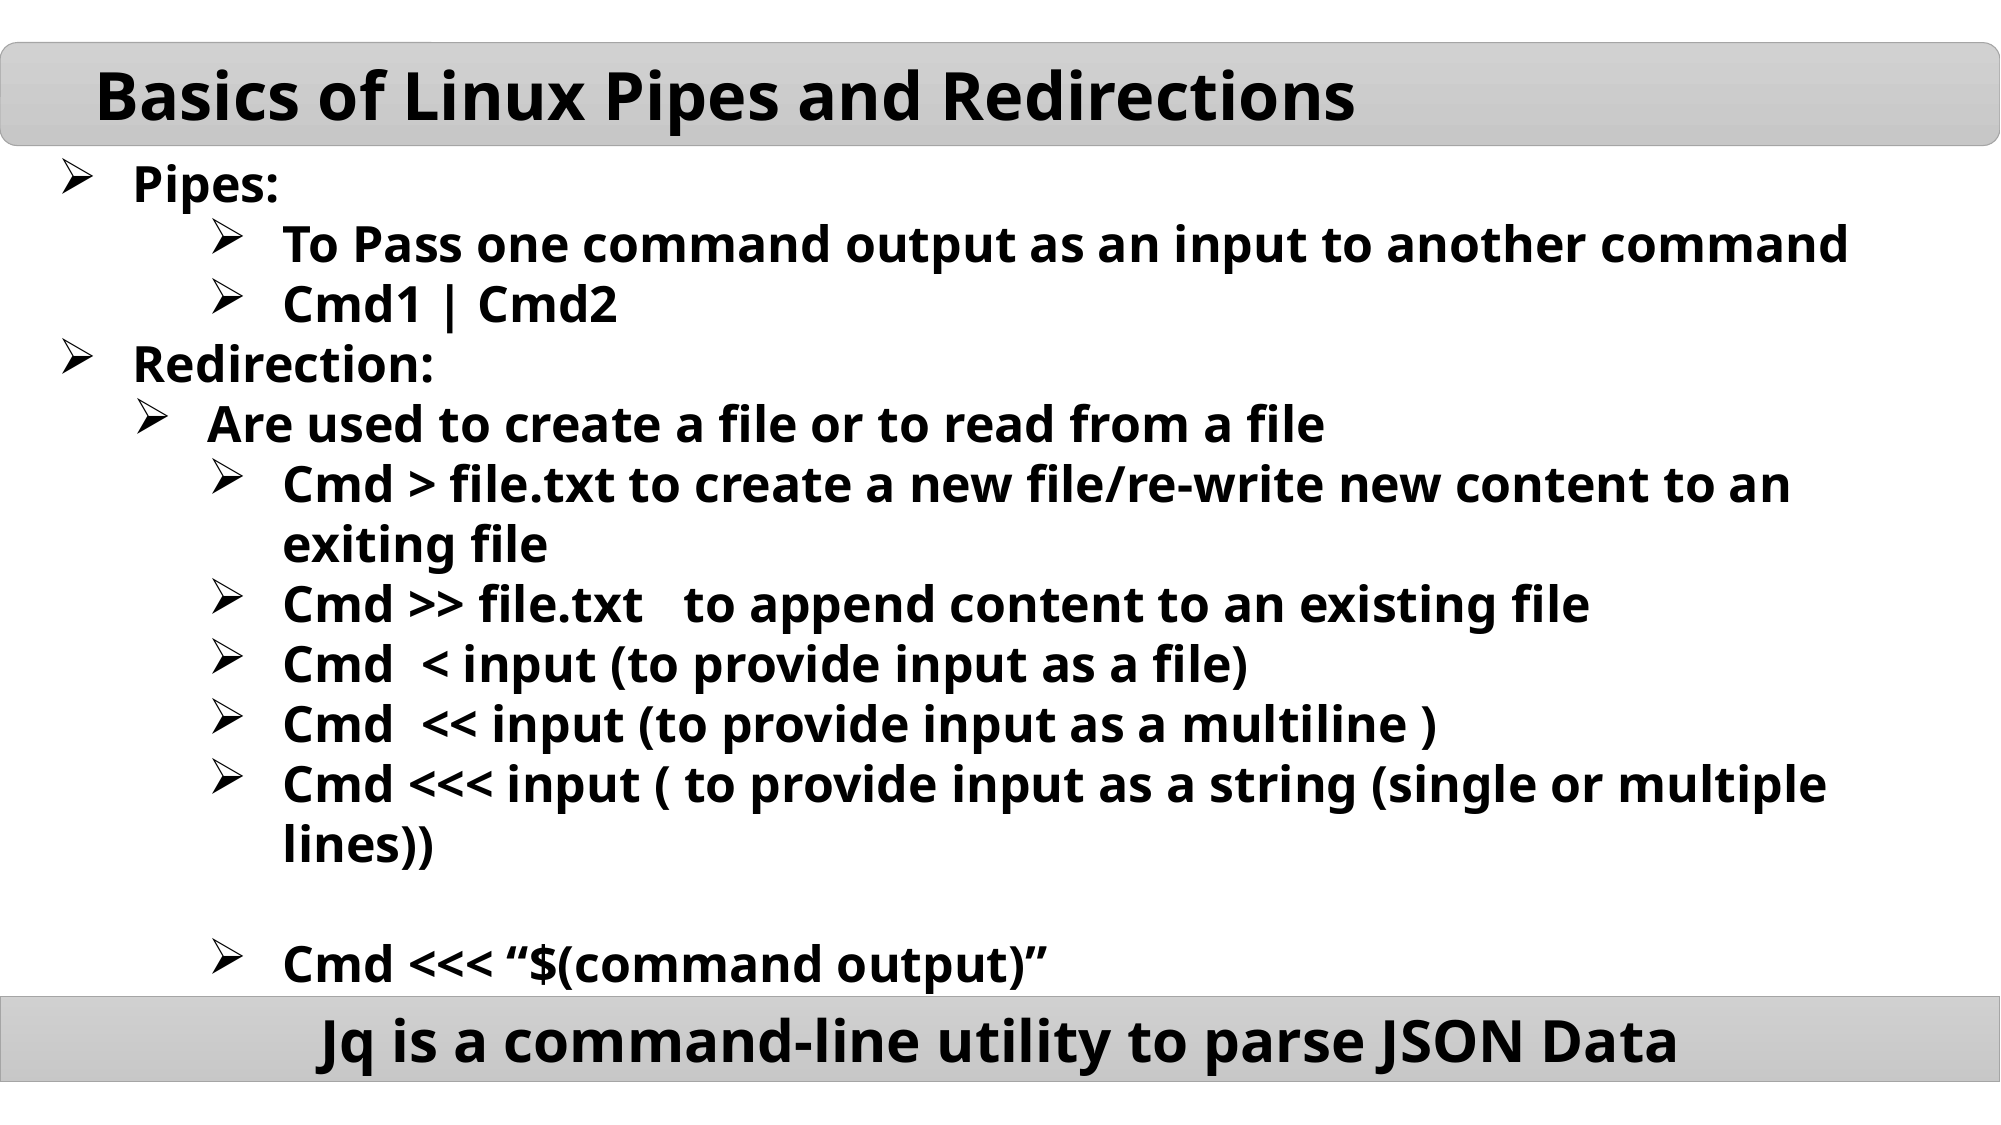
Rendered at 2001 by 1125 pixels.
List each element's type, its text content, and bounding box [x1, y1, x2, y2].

text_box Basics of Linux Pipes and Redirections [0, 41, 2000, 147]
text_box Pipes: To Pass one command output as an input to another command Cmd1 | Cmd2 Redirection: Are used to create a file or to read from a file Cmd > file.txt to create a new file/re-write new content to an exiting file Cmd >> file.txt to append content to an existing file Cmd < input (to provide input as a file) Cmd << input (to provide input as a multiline ) Cmd <<< input ( to provide input as a string (single or multiple lines)) Cmd <<< “$(command output)” [43, 145, 1957, 1001]
text_box Jq is a command-line utility to parse JSON Data [0, 996, 2000, 1082]
